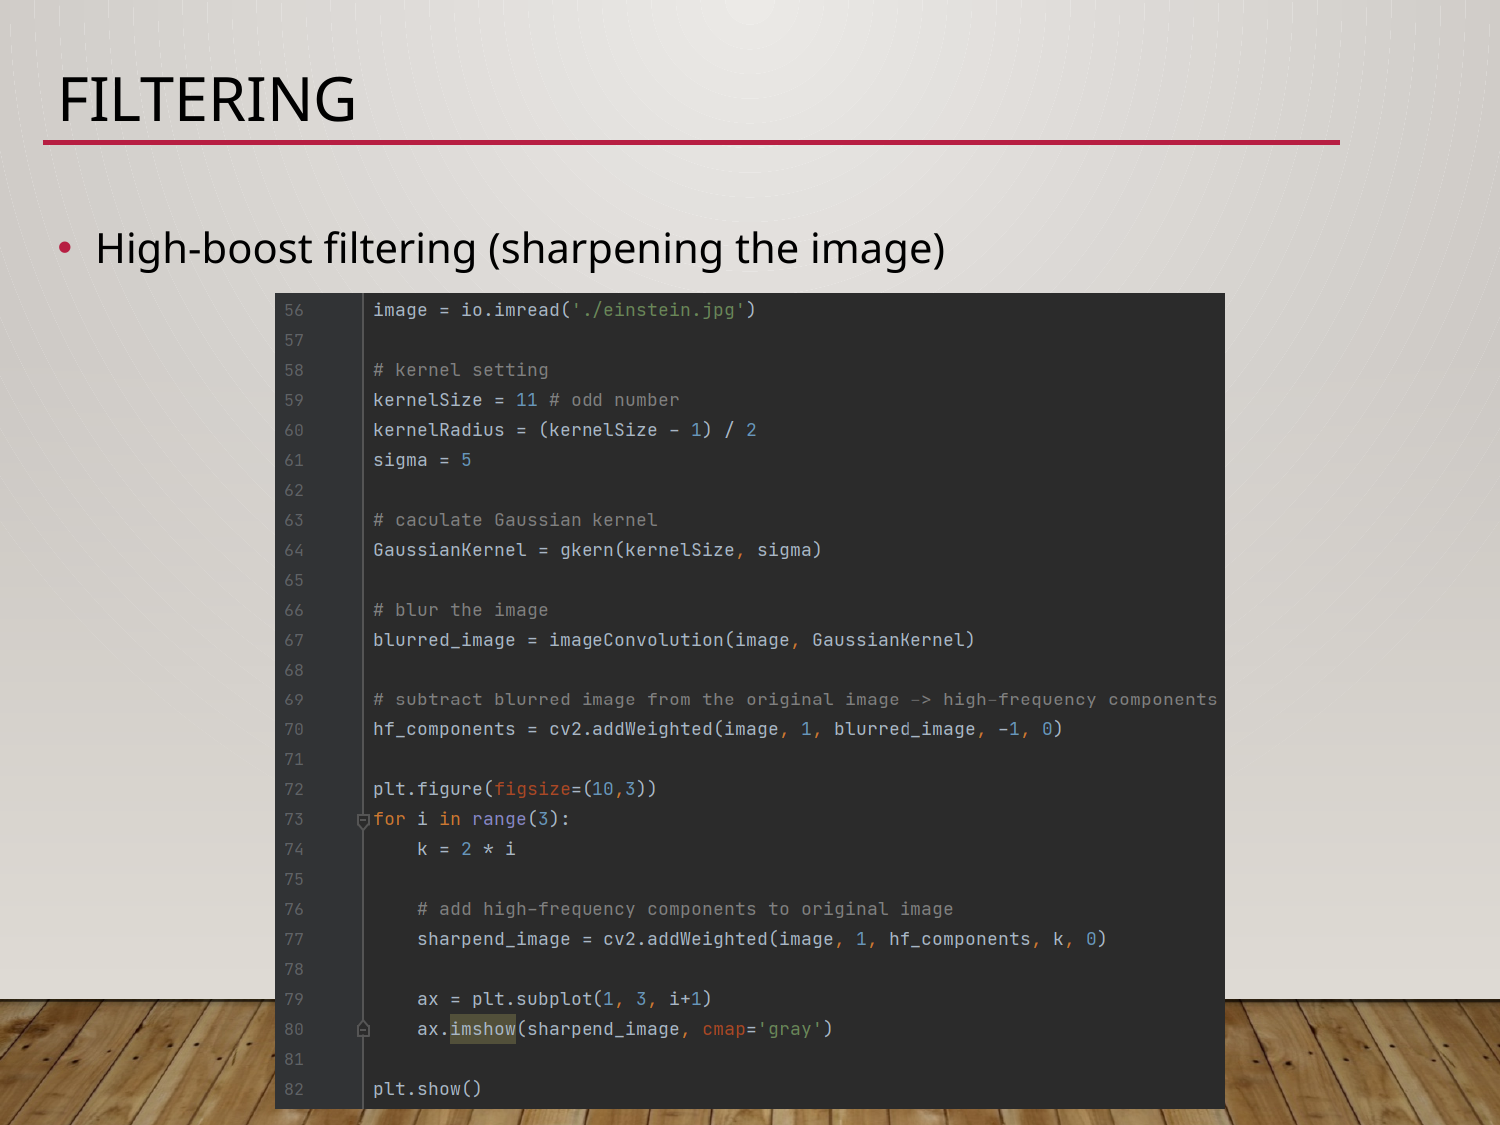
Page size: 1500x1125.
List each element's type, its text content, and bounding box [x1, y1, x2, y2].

picture [0, 293, 1500, 1125]
title Filtering [42, 60, 1341, 143]
list High-boost filtering (sharpening the image) [42, 204, 1460, 897]
